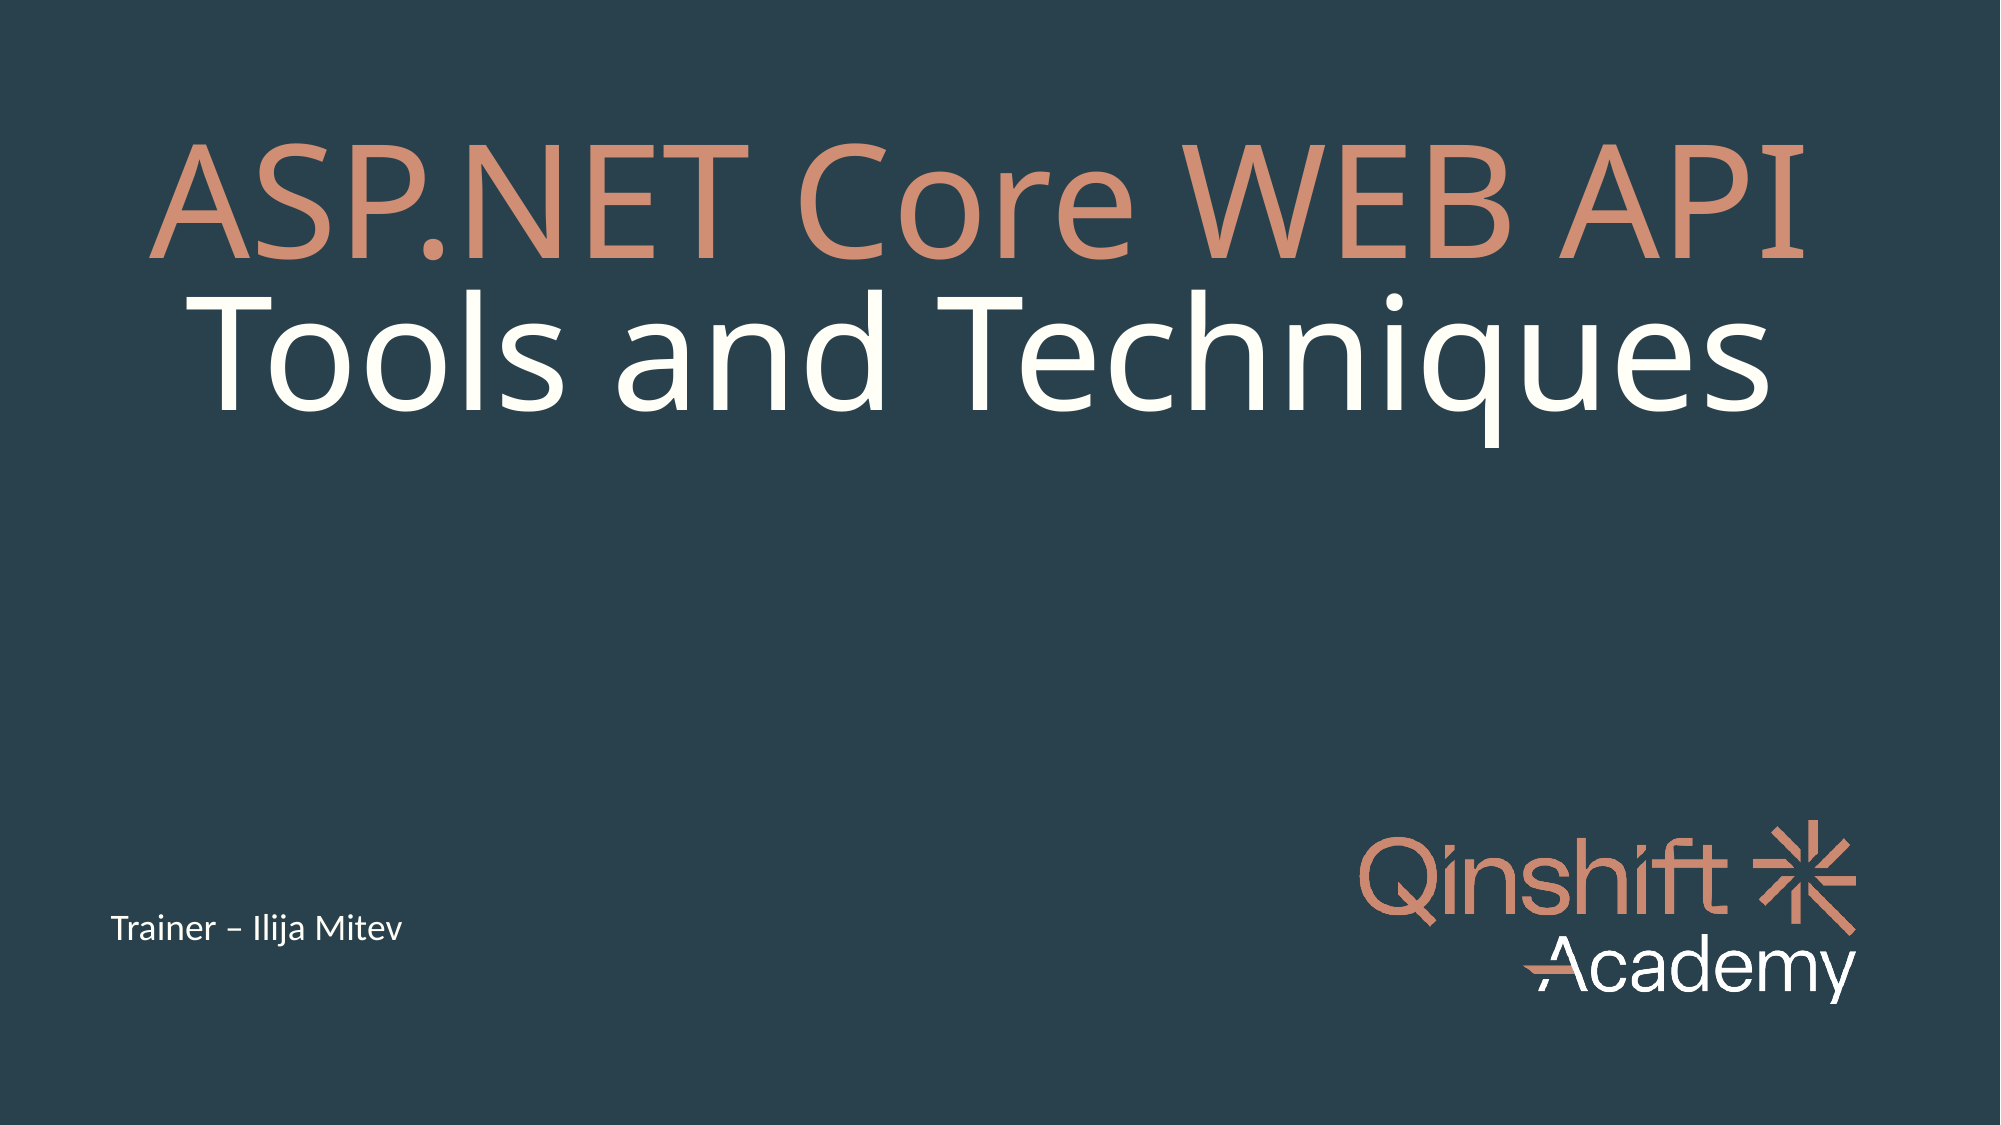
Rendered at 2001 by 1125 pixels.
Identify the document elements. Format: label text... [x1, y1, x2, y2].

title ASP.NET Core WEB API Tools and Techniques [1613, 129, 1853, 606]
picture [79, 80, 1857, 1055]
